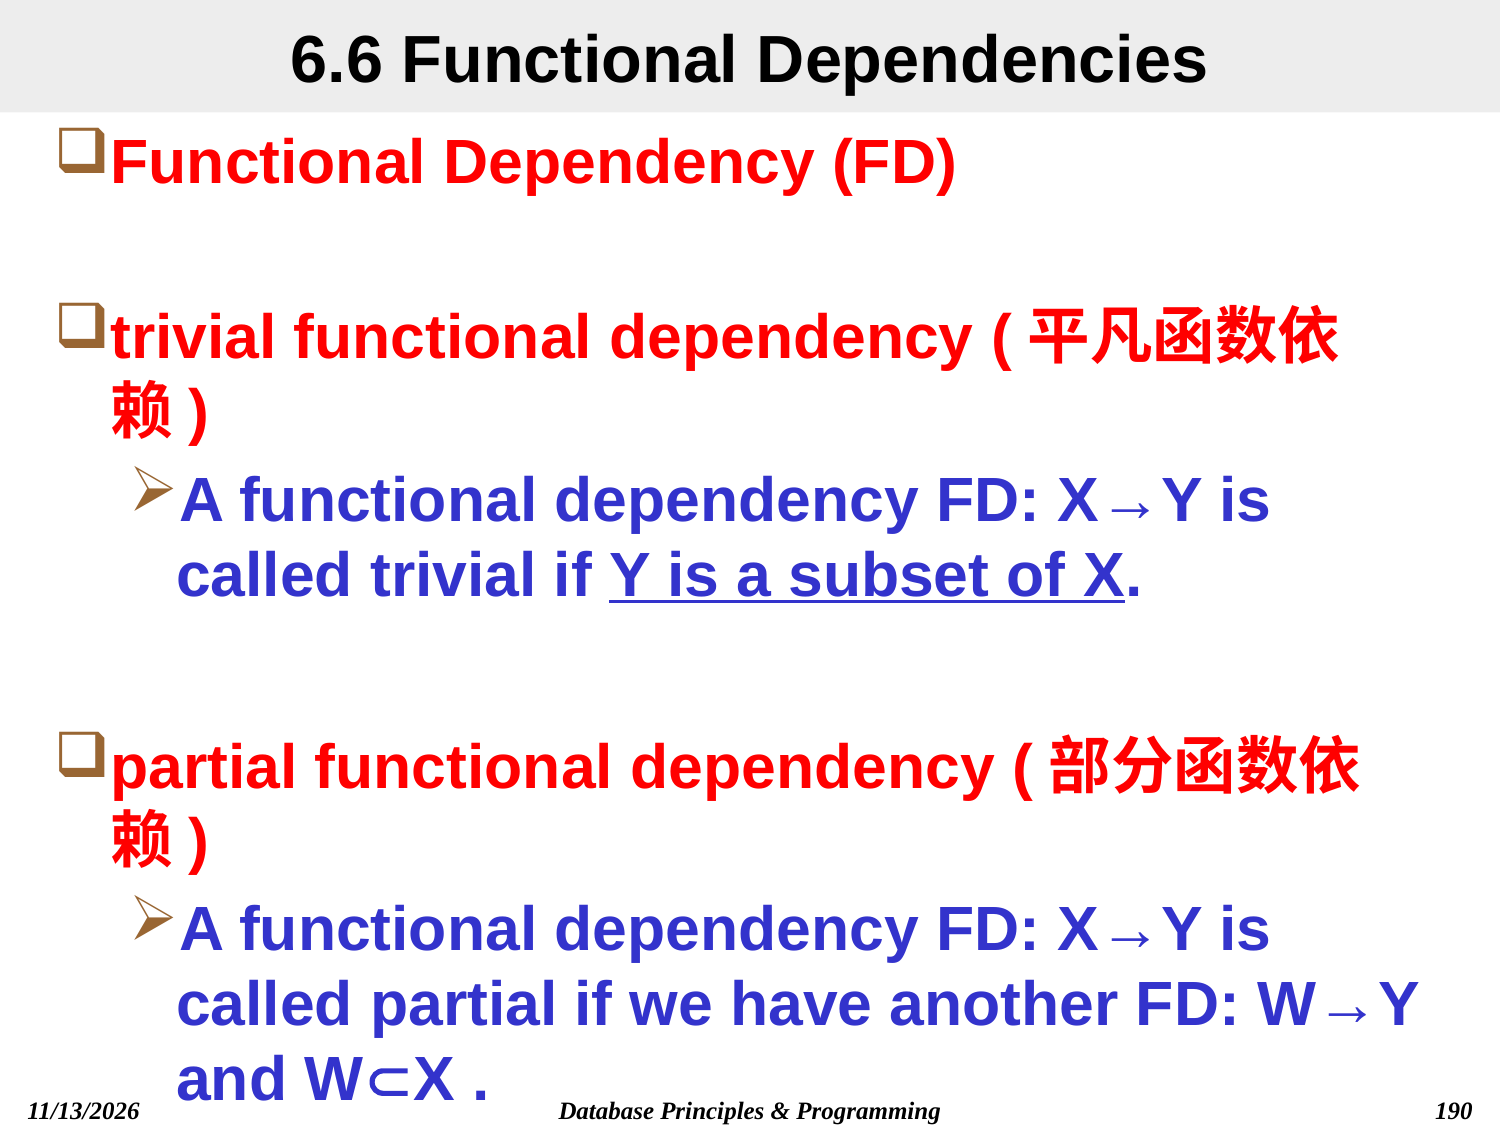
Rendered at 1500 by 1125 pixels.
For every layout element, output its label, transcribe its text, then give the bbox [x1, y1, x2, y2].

text_box Database Principles & Programming [425, 1121, 1075, 1125]
list Functional Dependency (FD) trivial functional dependency (平凡函数依赖) A functional dependency FD: X→Y is called trivial if Y is a subset of X. partial functional dependency (部分函数依赖) A functional dependency FD: X→Y is called partial if we have another FD: W→Y and WX . [39, 113, 1453, 1121]
title 6.6 Functional Dependencies [0, 0, 1500, 113]
text_box 2019/12/13 [12, 1087, 325, 1125]
text_box 190 [1174, 1087, 1488, 1125]
